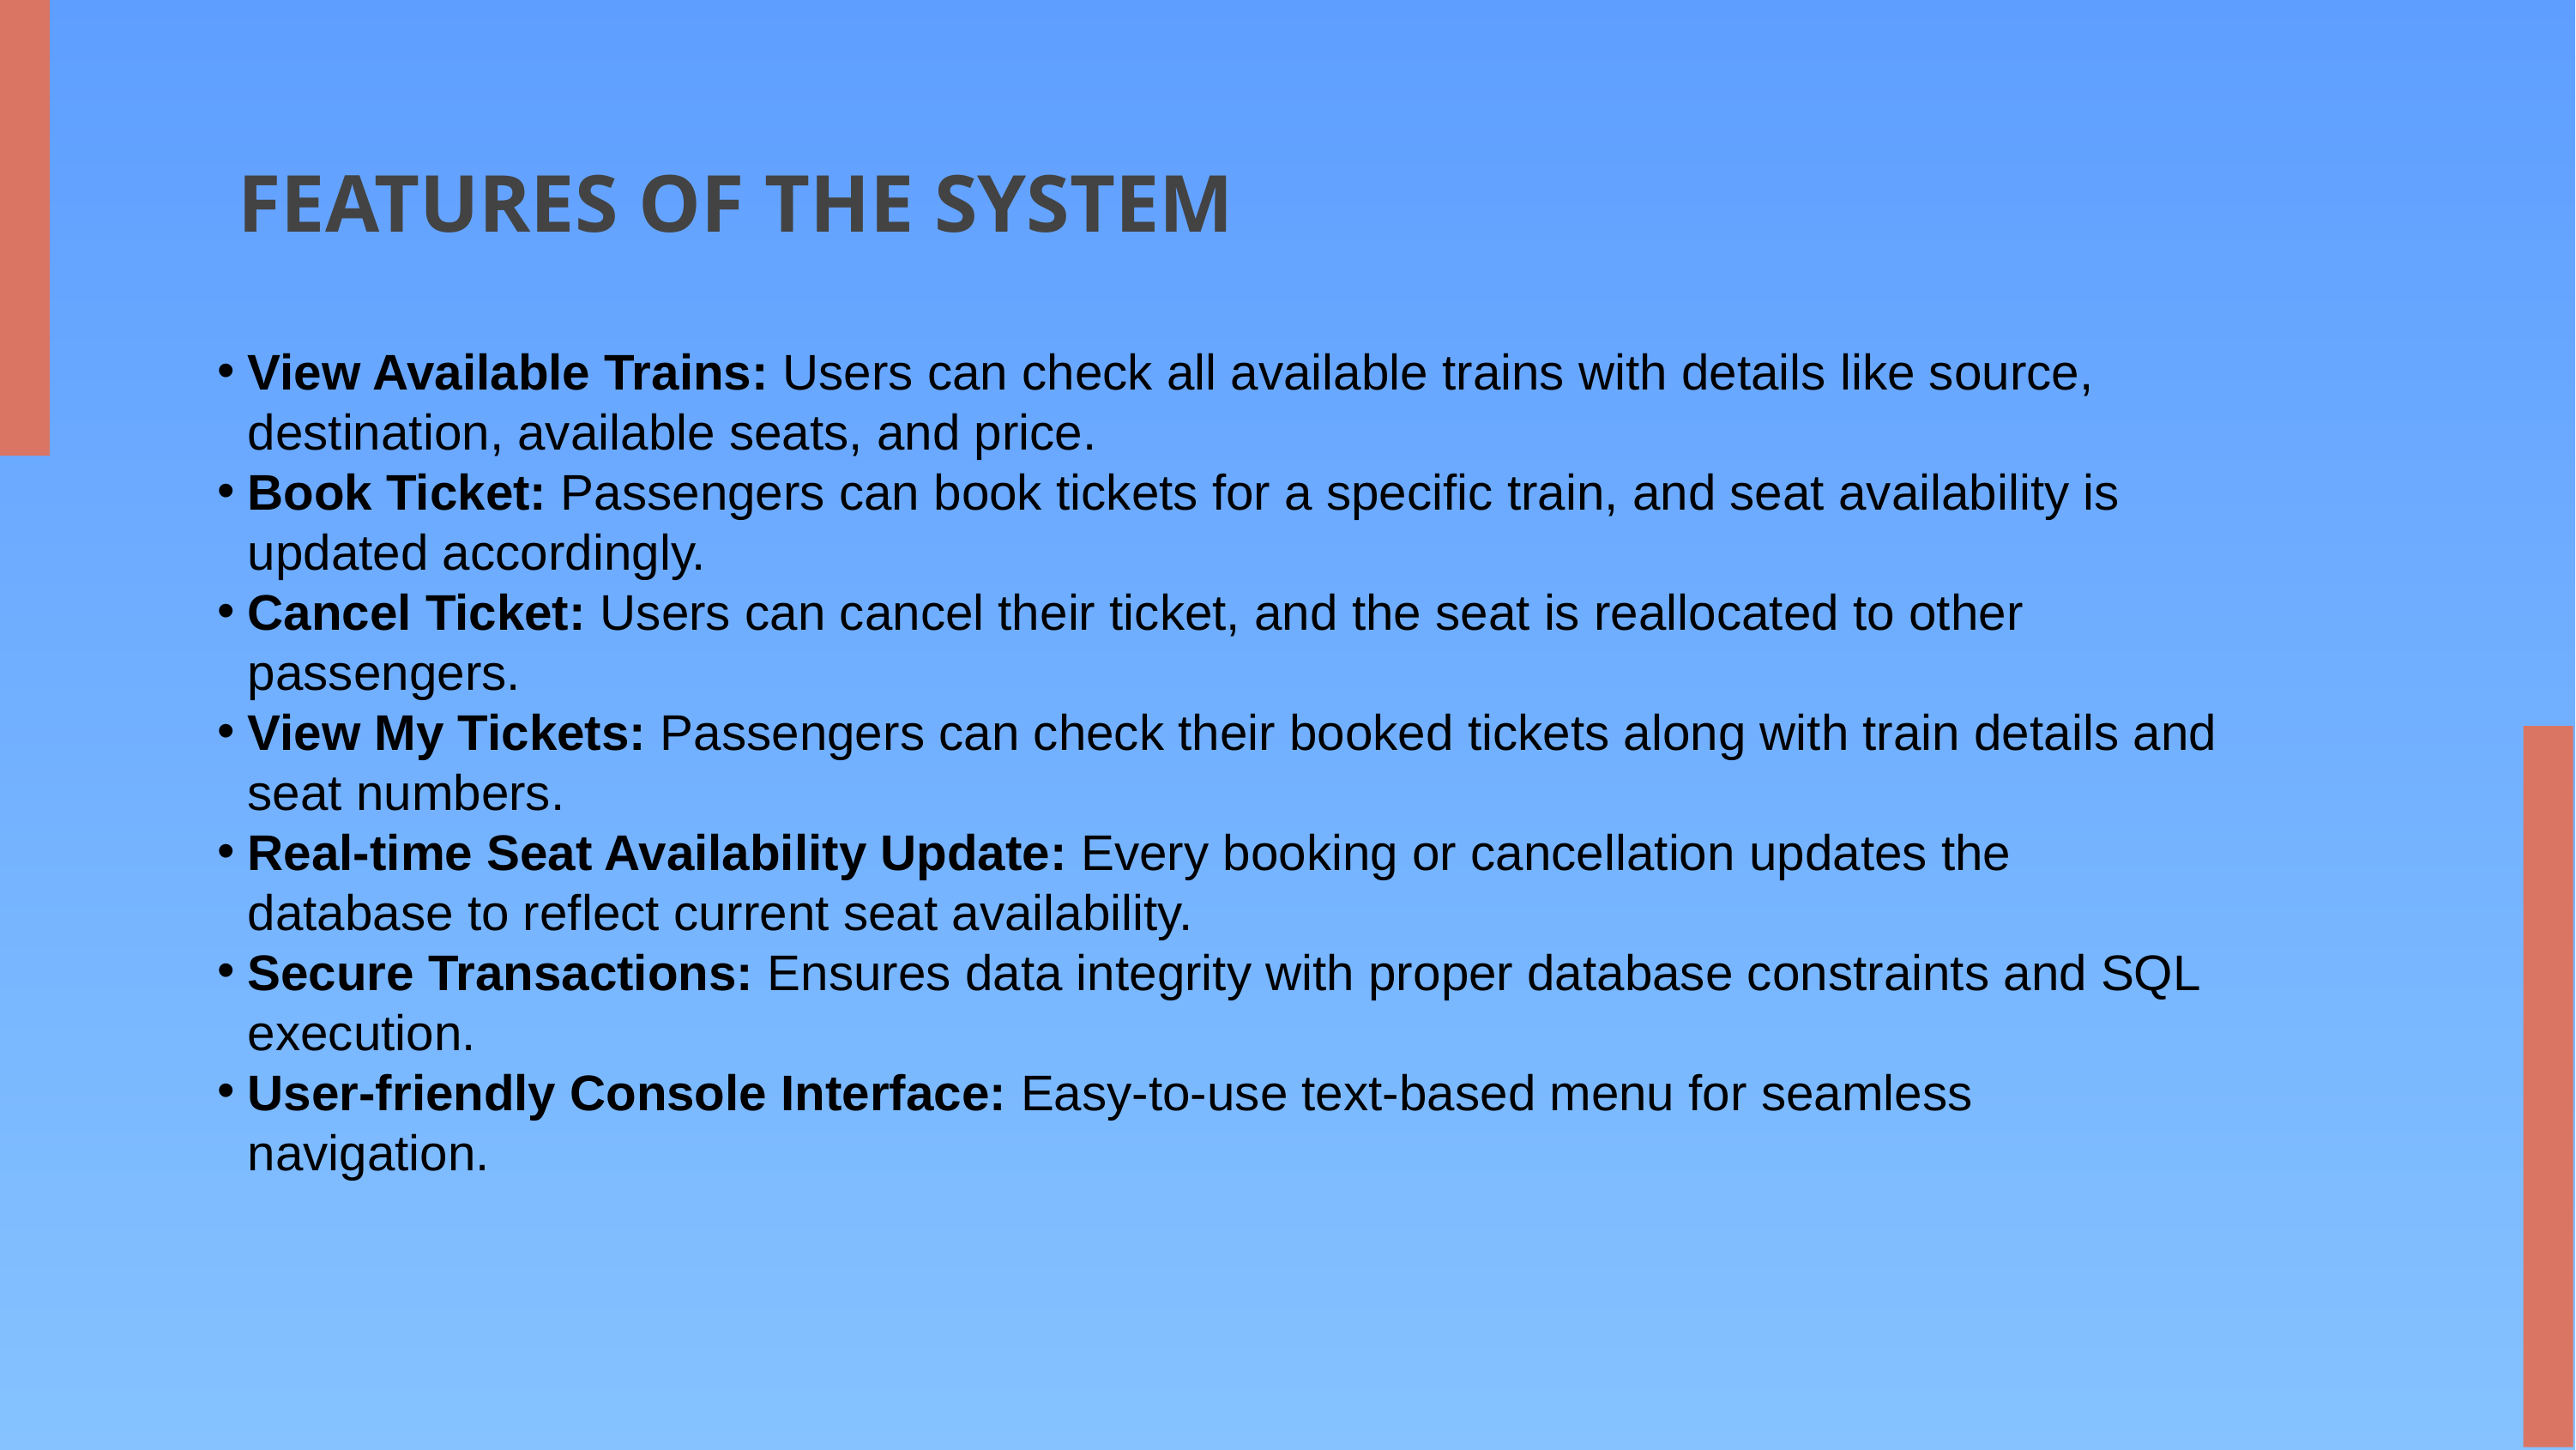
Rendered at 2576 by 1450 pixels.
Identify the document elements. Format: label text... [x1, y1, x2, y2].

text_box [2523, 726, 2573, 1447]
text_box View Available Trains: Users can check all available trains with details like source, destination, available seats, and price. Book Ticket: Passengers can book tickets for a specific train, and seat availability is updated accordingly. Cancel Ticket: Users can cancel their ticket, and the seat is reallocated to other passengers. View My Tickets: Passengers can check their booked tickets along with train details and seat numbers. Real-time Seat Availability Update: Every booking or cancellation updates the database to reflect current seat availability. Secure Transactions: Ensures data integrity with proper database constraints and SQL execution. User-friendly Console Interface: Easy-to-use text-based menu for seamless navigation. [204, 333, 2231, 1248]
text_box [0, 0, 50, 456]
title FEATURES OF THE SYSTEM [172, 0, 1985, 396]
